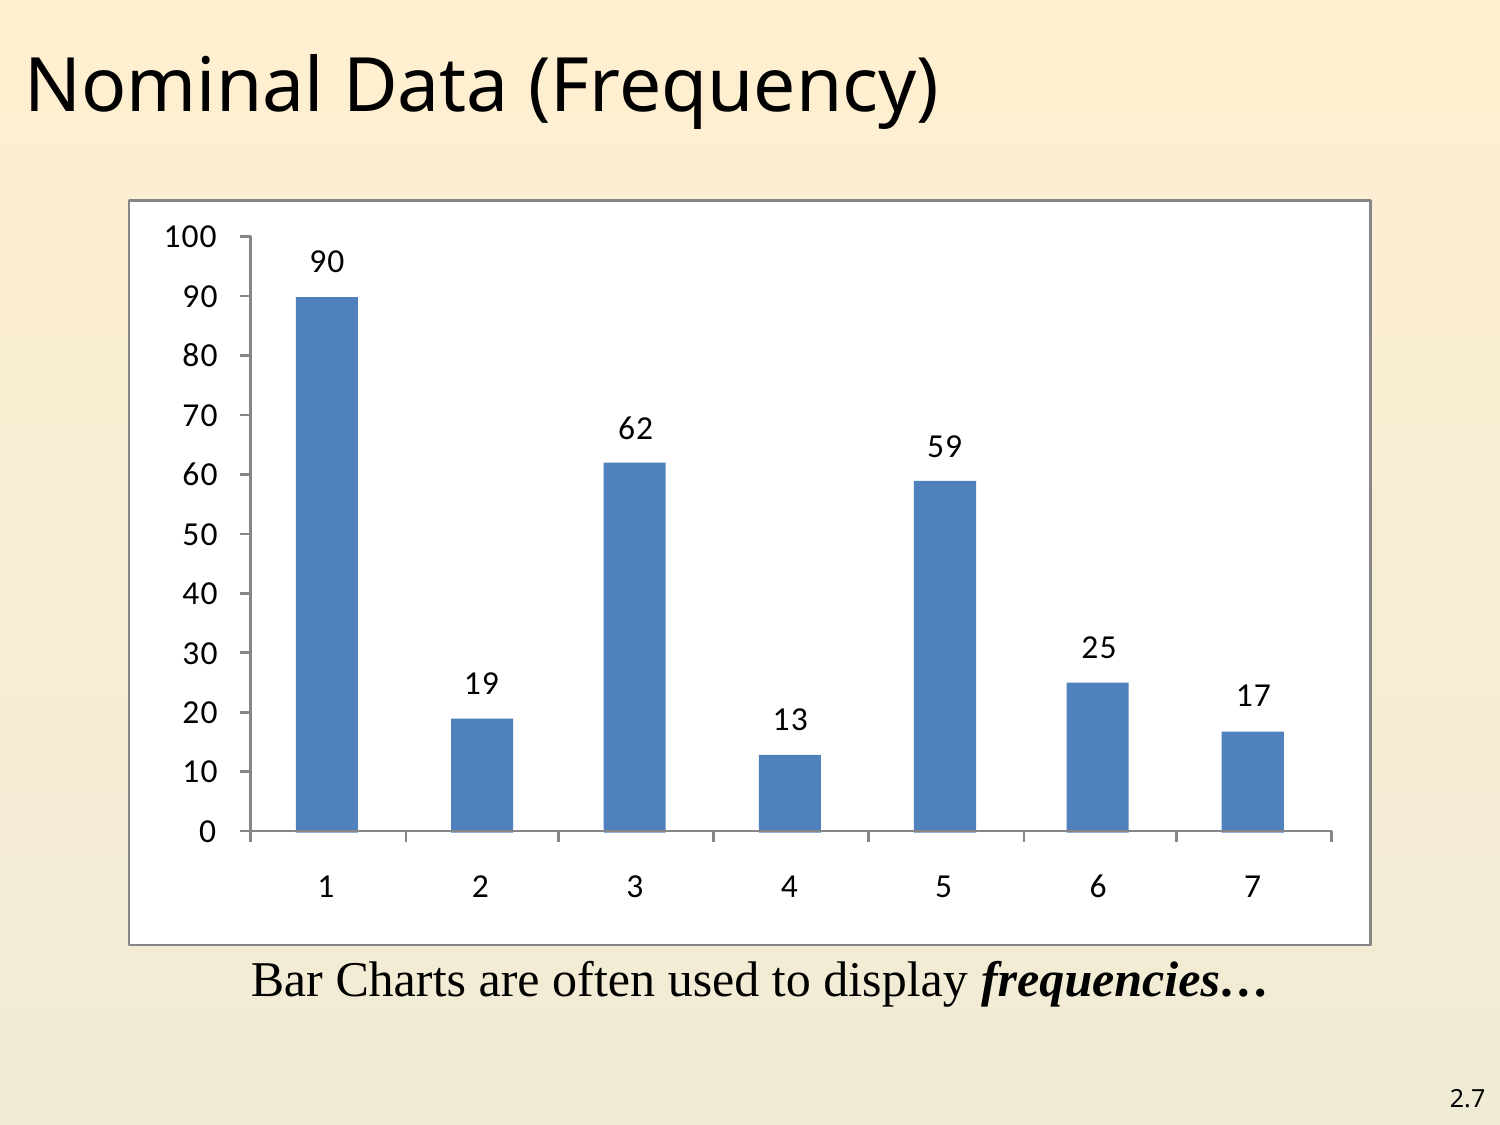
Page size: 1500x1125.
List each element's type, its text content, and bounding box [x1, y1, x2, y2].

text_box Bar Charts are often used to display frequencies… [236, 954, 1286, 1015]
title Nominal Data (Frequency) [9, 6, 1285, 157]
picture [124, 196, 1373, 947]
text_box 2.7 [1187, 1074, 1500, 1125]
